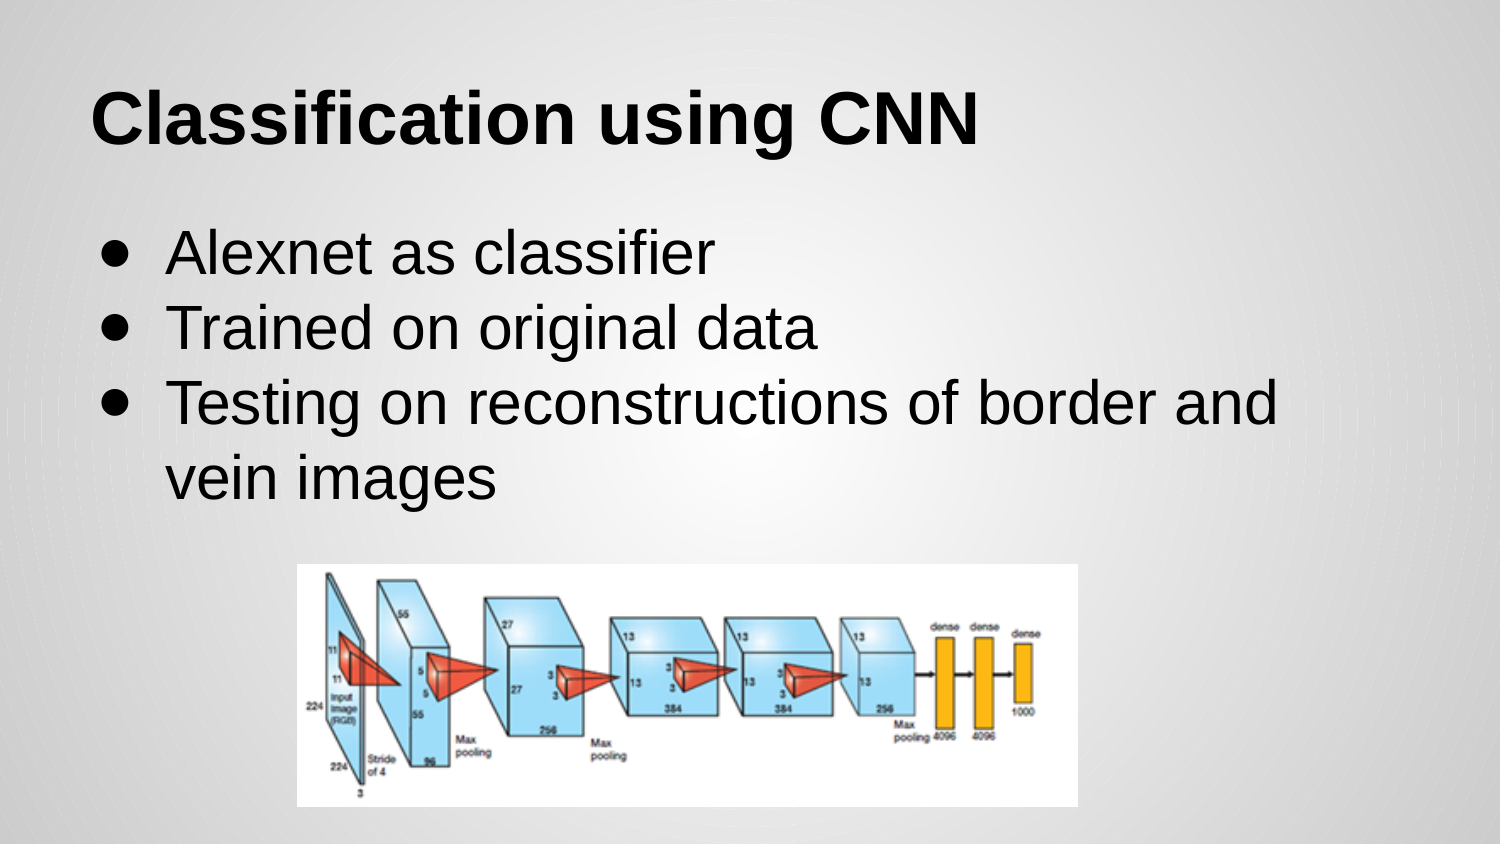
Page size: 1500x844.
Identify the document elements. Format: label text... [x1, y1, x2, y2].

picture [297, 564, 1078, 808]
title Classification using CNN [75, 33, 1425, 175]
list Alexnet as classifier Trained on original data Testing on reconstructions of border and vein images [75, 196, 1425, 808]
